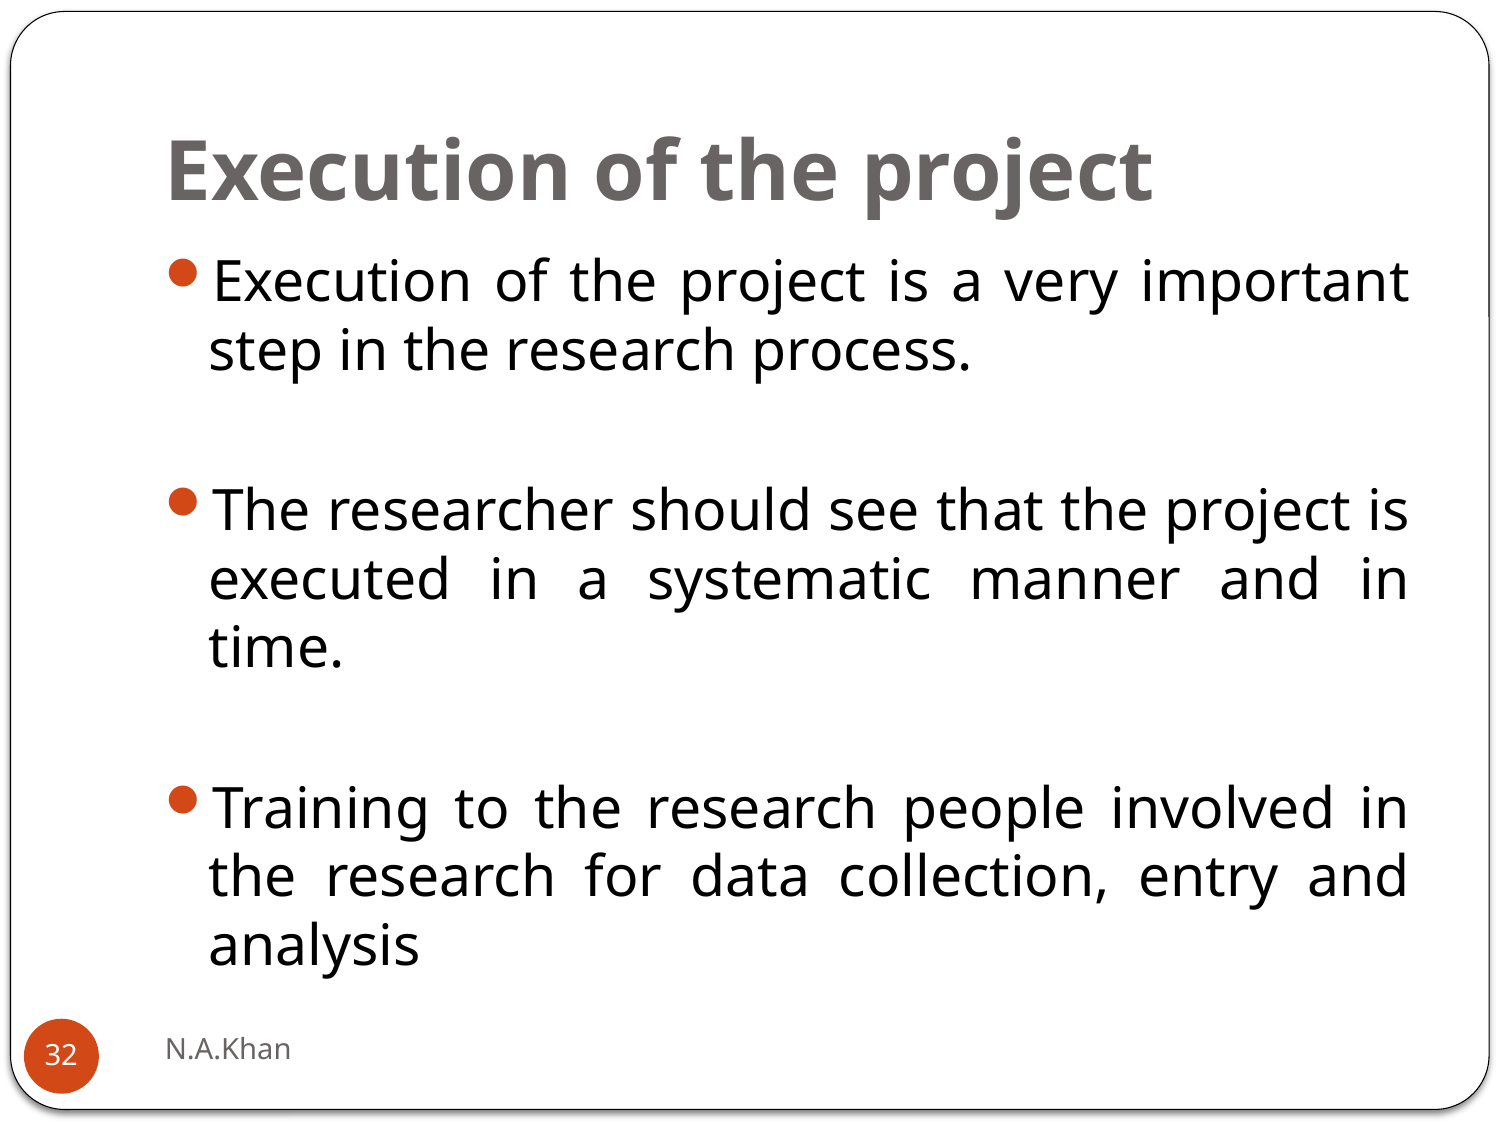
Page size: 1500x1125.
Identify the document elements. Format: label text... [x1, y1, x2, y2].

title Execution of the project [150, 45, 1425, 233]
list Execution of the project is a very important step in the research process. The researcher should see that the project is executed in a systematic manner and in time. Training to the research people involved in the research for data collection, entry and analysis [150, 237, 1425, 988]
slide_number 32 [23, 1018, 99, 1094]
footer N.A.Khan [150, 1012, 800, 1088]
